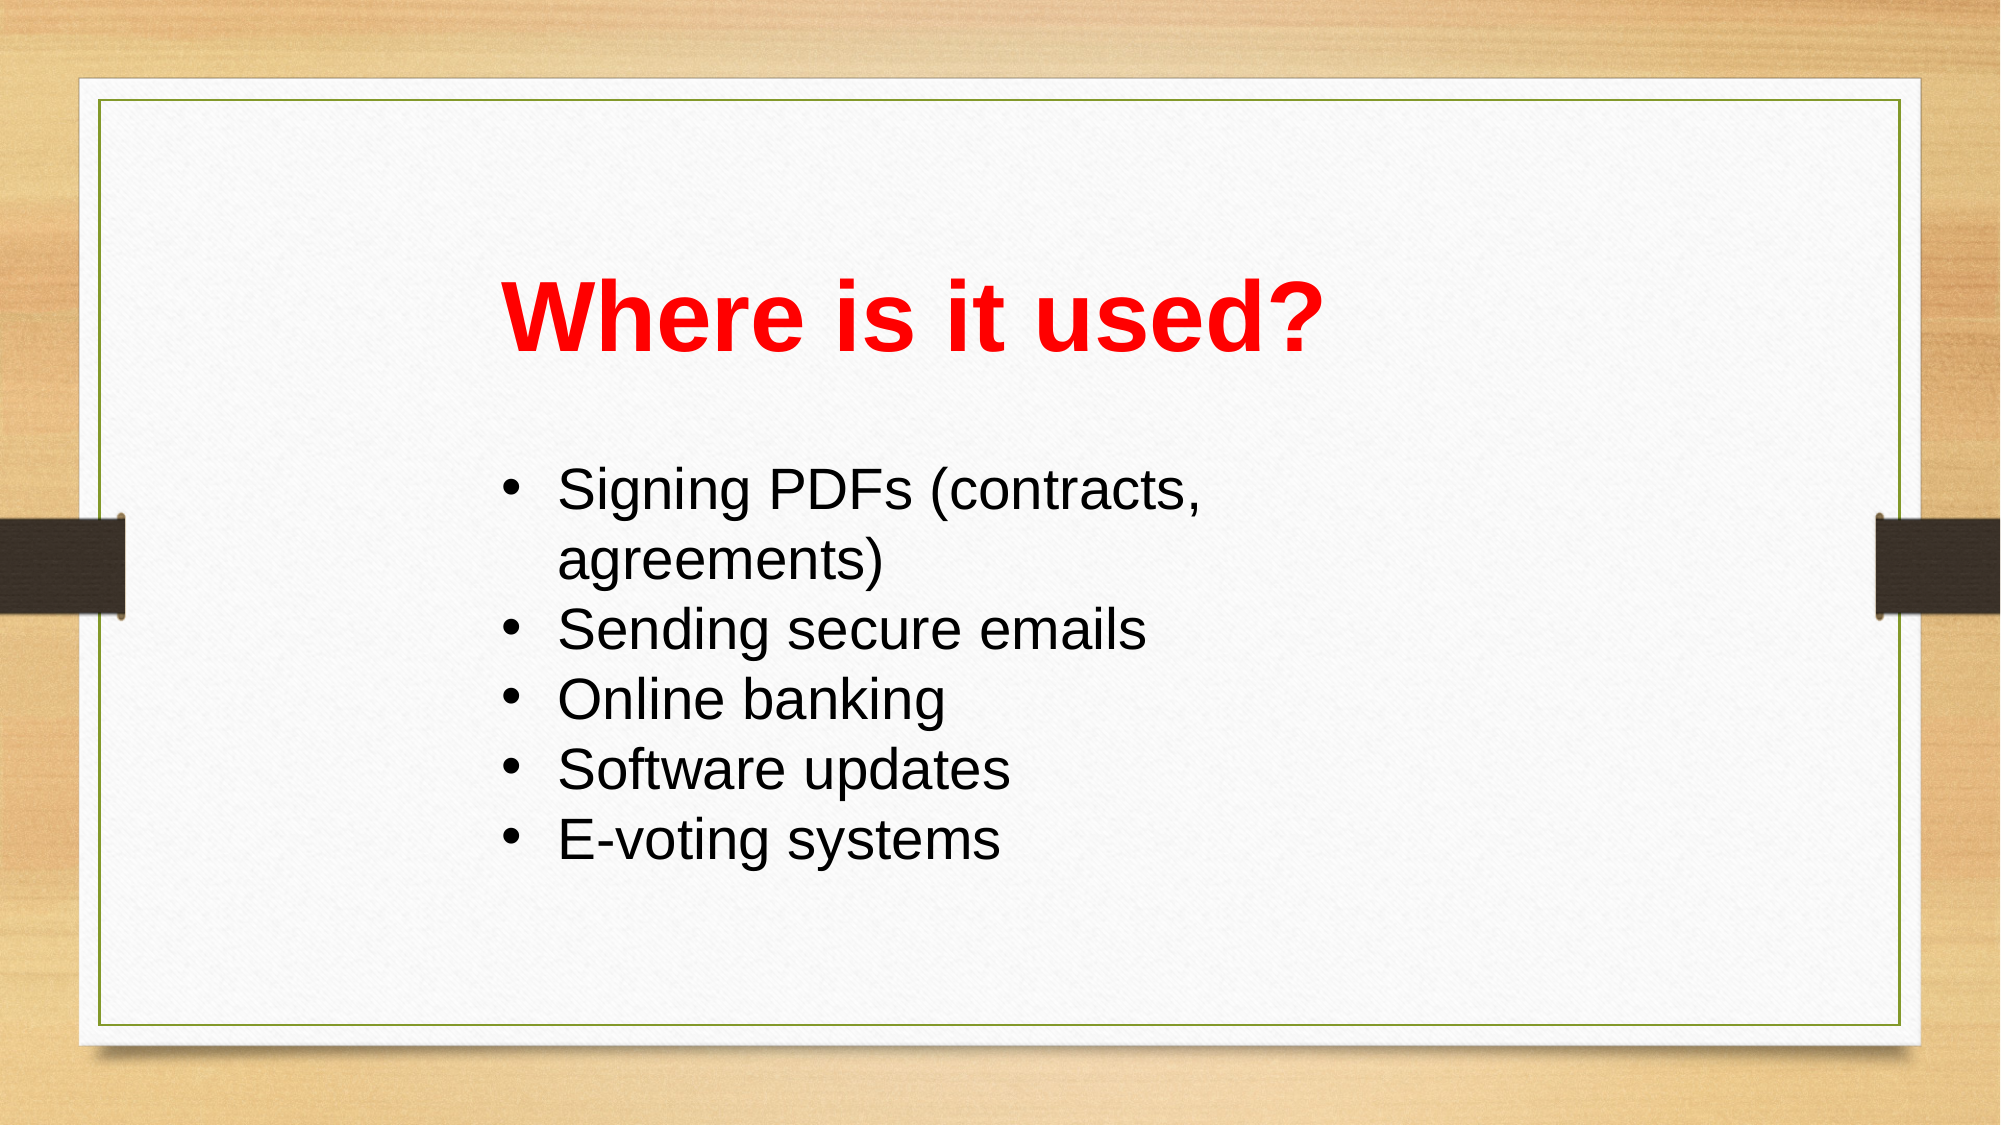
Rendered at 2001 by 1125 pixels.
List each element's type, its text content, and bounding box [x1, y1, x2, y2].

text_box Where is it used? Signing PDFs (contracts, agreements) Sending secure emails Online banking Software updates E-voting systems [486, 243, 1490, 879]
picture [0, 0, 2001, 1125]
